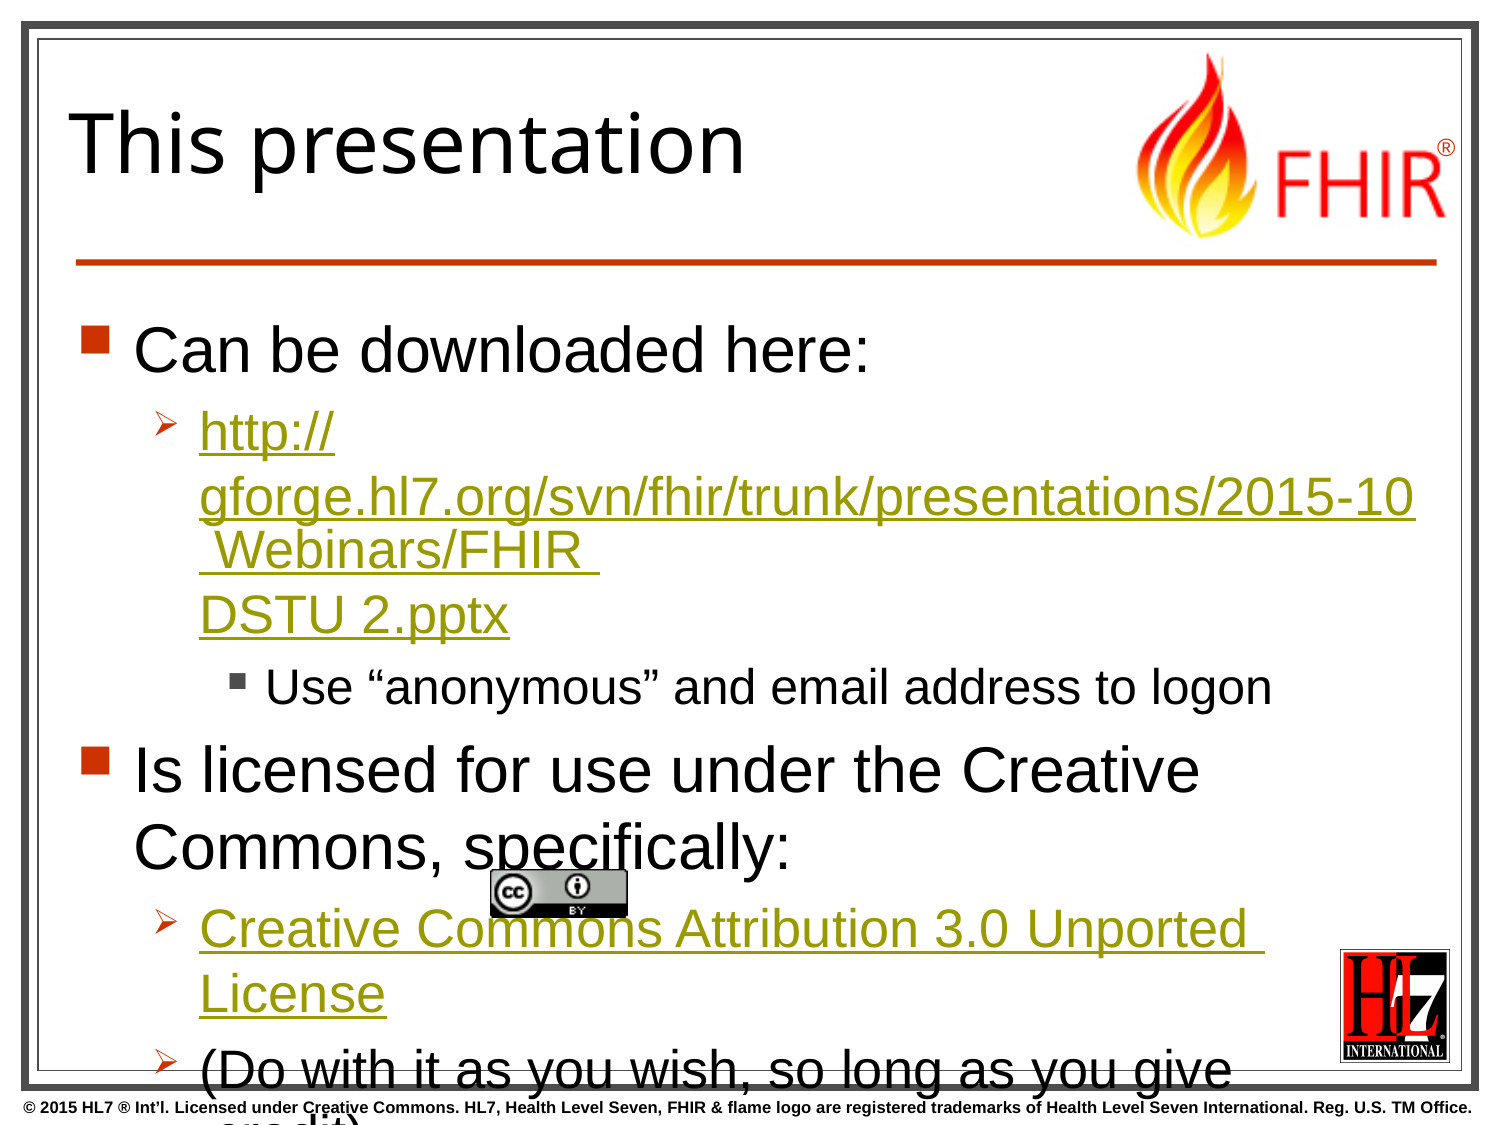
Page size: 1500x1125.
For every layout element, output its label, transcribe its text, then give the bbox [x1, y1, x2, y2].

title This presentation [53, 54, 1128, 244]
list Can be downloaded here: http://gforge.hl7.org/svn/fhir/trunk/presentations/2015-10 Webinars/FHIR DSTU 2.pptx Use “anonymous” and email address to logon Is licensed for use under the Creative Commons, specifically: Creative Commons Attribution 3.0 Unported License (Do with it as you wish, so long as you give credit) [62, 299, 1438, 1059]
picture [1124, 42, 1458, 249]
picture [489, 869, 628, 919]
picture [1340, 949, 1450, 1063]
